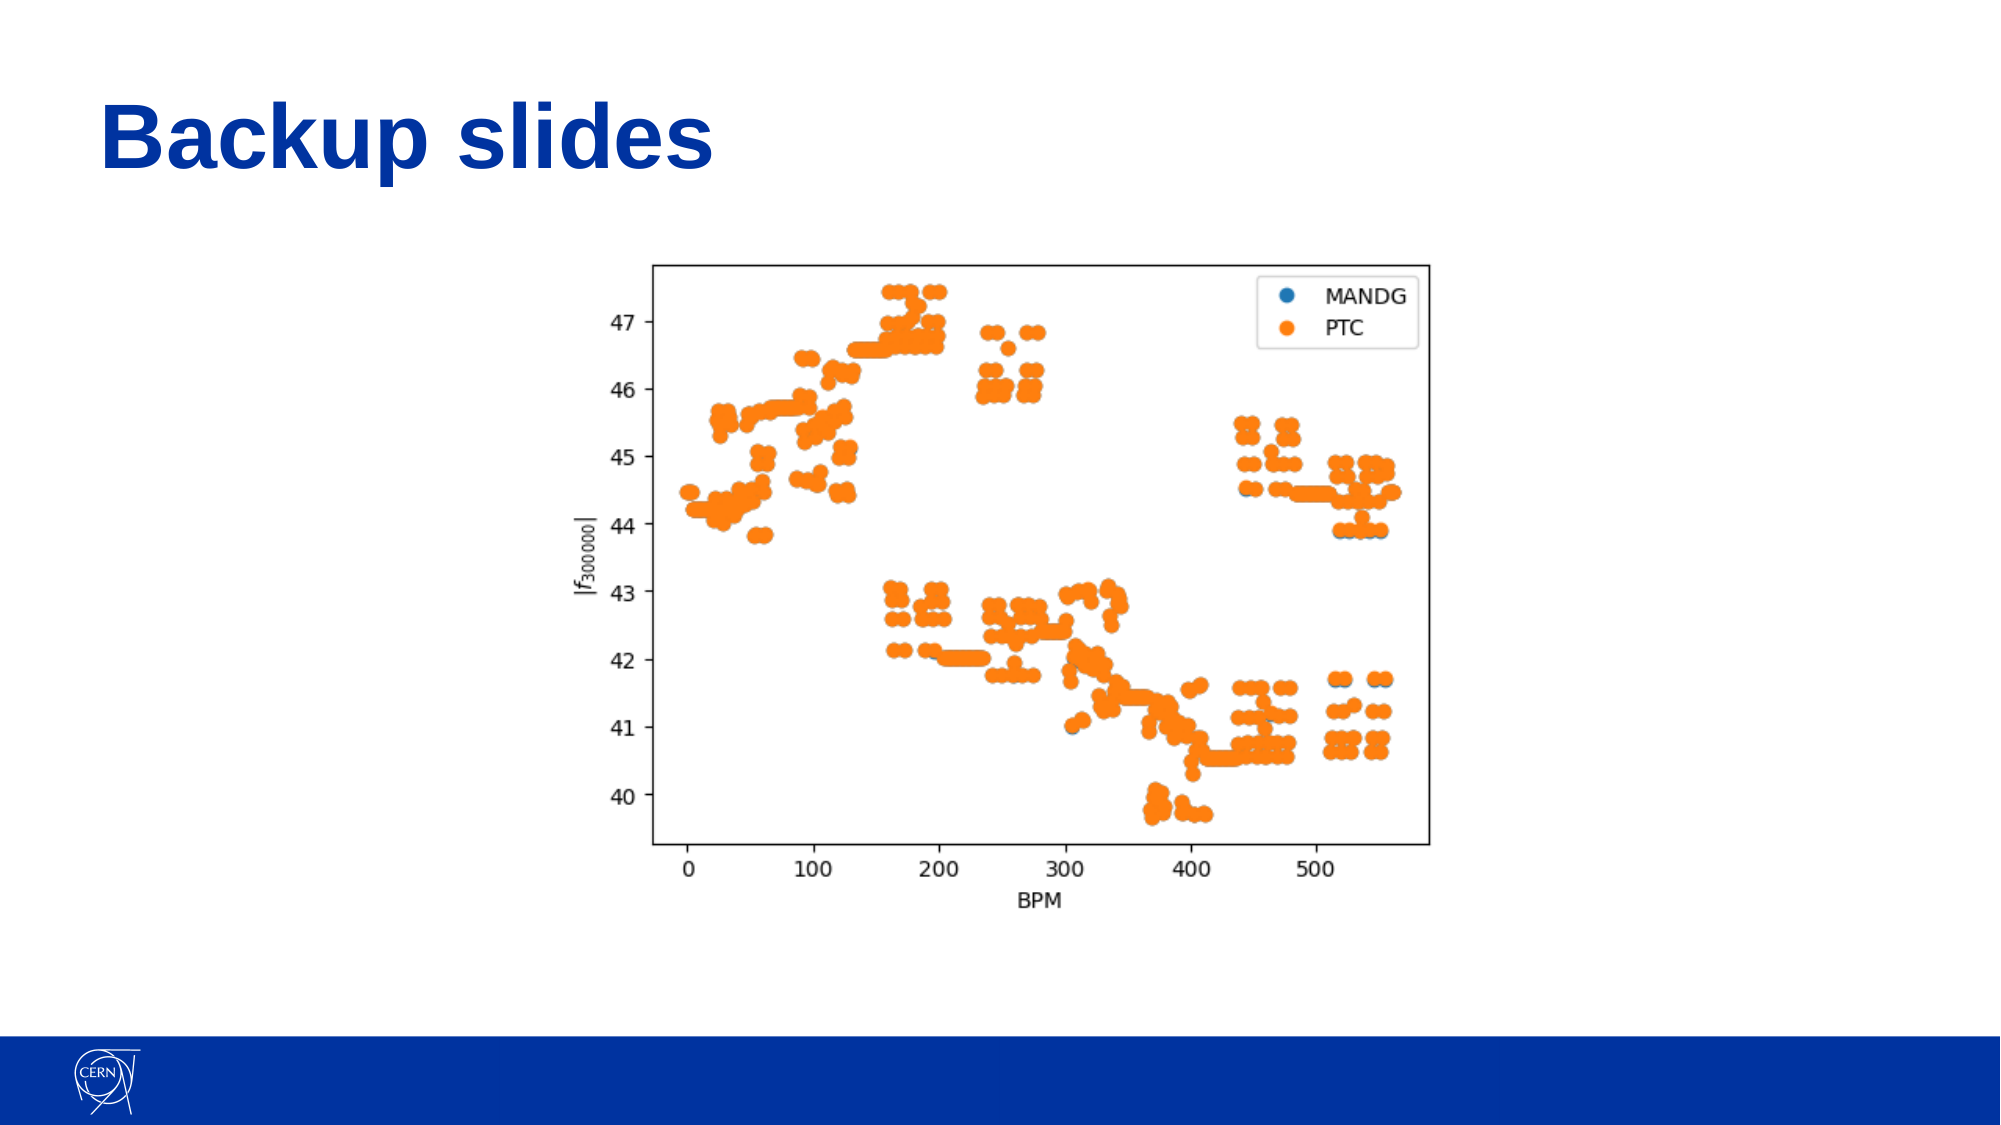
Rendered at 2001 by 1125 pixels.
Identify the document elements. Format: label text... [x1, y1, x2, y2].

picture [557, 251, 1443, 928]
title Backup slides [99, 44, 1900, 233]
picture [0, 1036, 2000, 1125]
